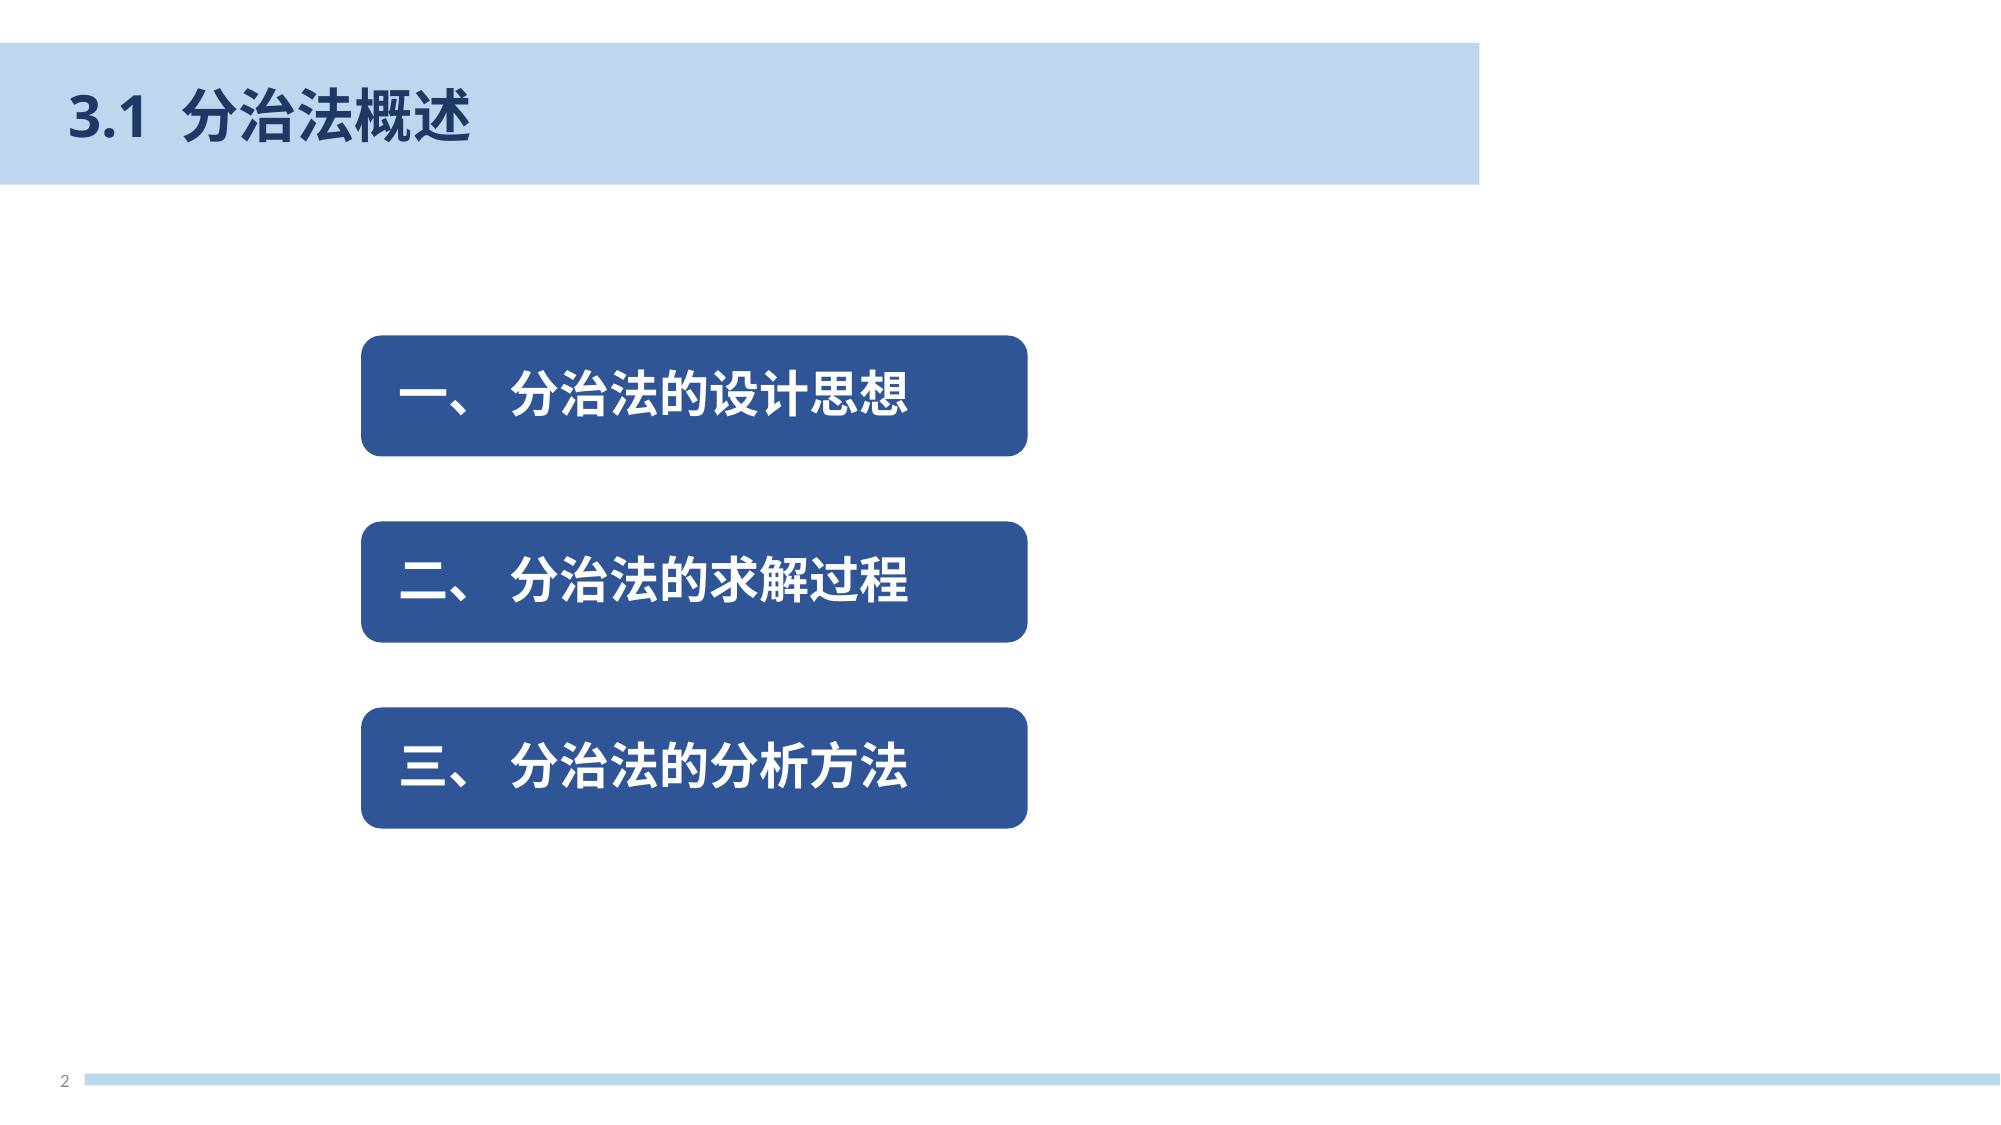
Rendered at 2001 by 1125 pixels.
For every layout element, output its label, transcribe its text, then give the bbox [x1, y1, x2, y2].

slide_number 2 [0, 1049, 85, 1110]
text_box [313, 326, 1266, 880]
list 3.1 分治法概述 [0, 42, 1480, 185]
